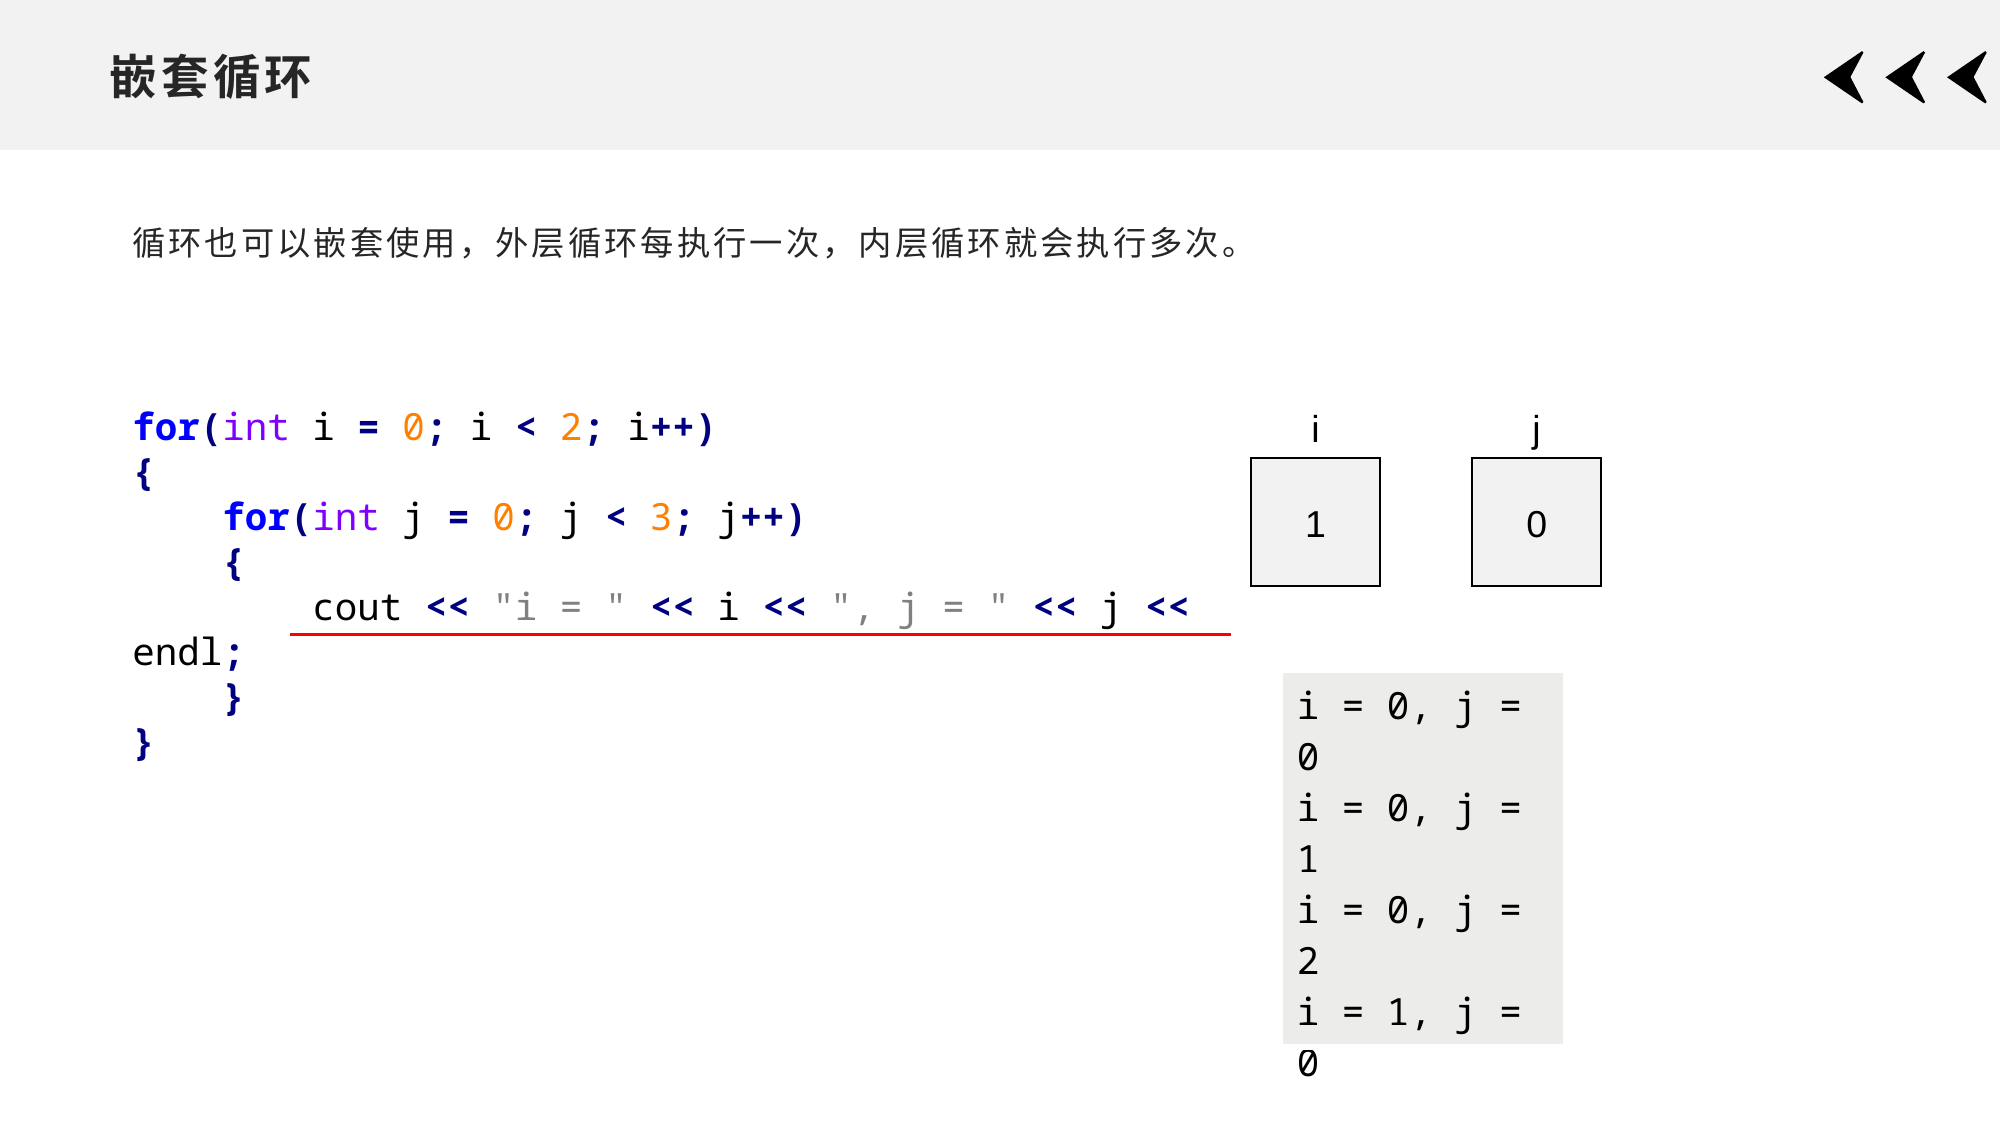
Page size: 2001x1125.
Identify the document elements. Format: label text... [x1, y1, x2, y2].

text_box j [1472, 397, 1601, 458]
text_box 0 [1471, 457, 1602, 587]
title 嵌套循环 [95, 38, 1906, 112]
text_box i [1251, 397, 1380, 458]
text_box 1 [1250, 457, 1381, 587]
table_header i = 0, j = 0 i = 0, j = 1 i = 0, j = 2 i = 1, j = 0 [1283, 673, 1563, 1044]
list 循环也可以嵌套使用，外层循环每执行一次，内层循环就会执行多次。 [117, 202, 1282, 293]
text_box for(int i = 0; i < 2; i++) { for(int j = 0; j < 3; j++) { cout << "i = " << i << ", j = " << j << endl; } } [117, 395, 1231, 771]
